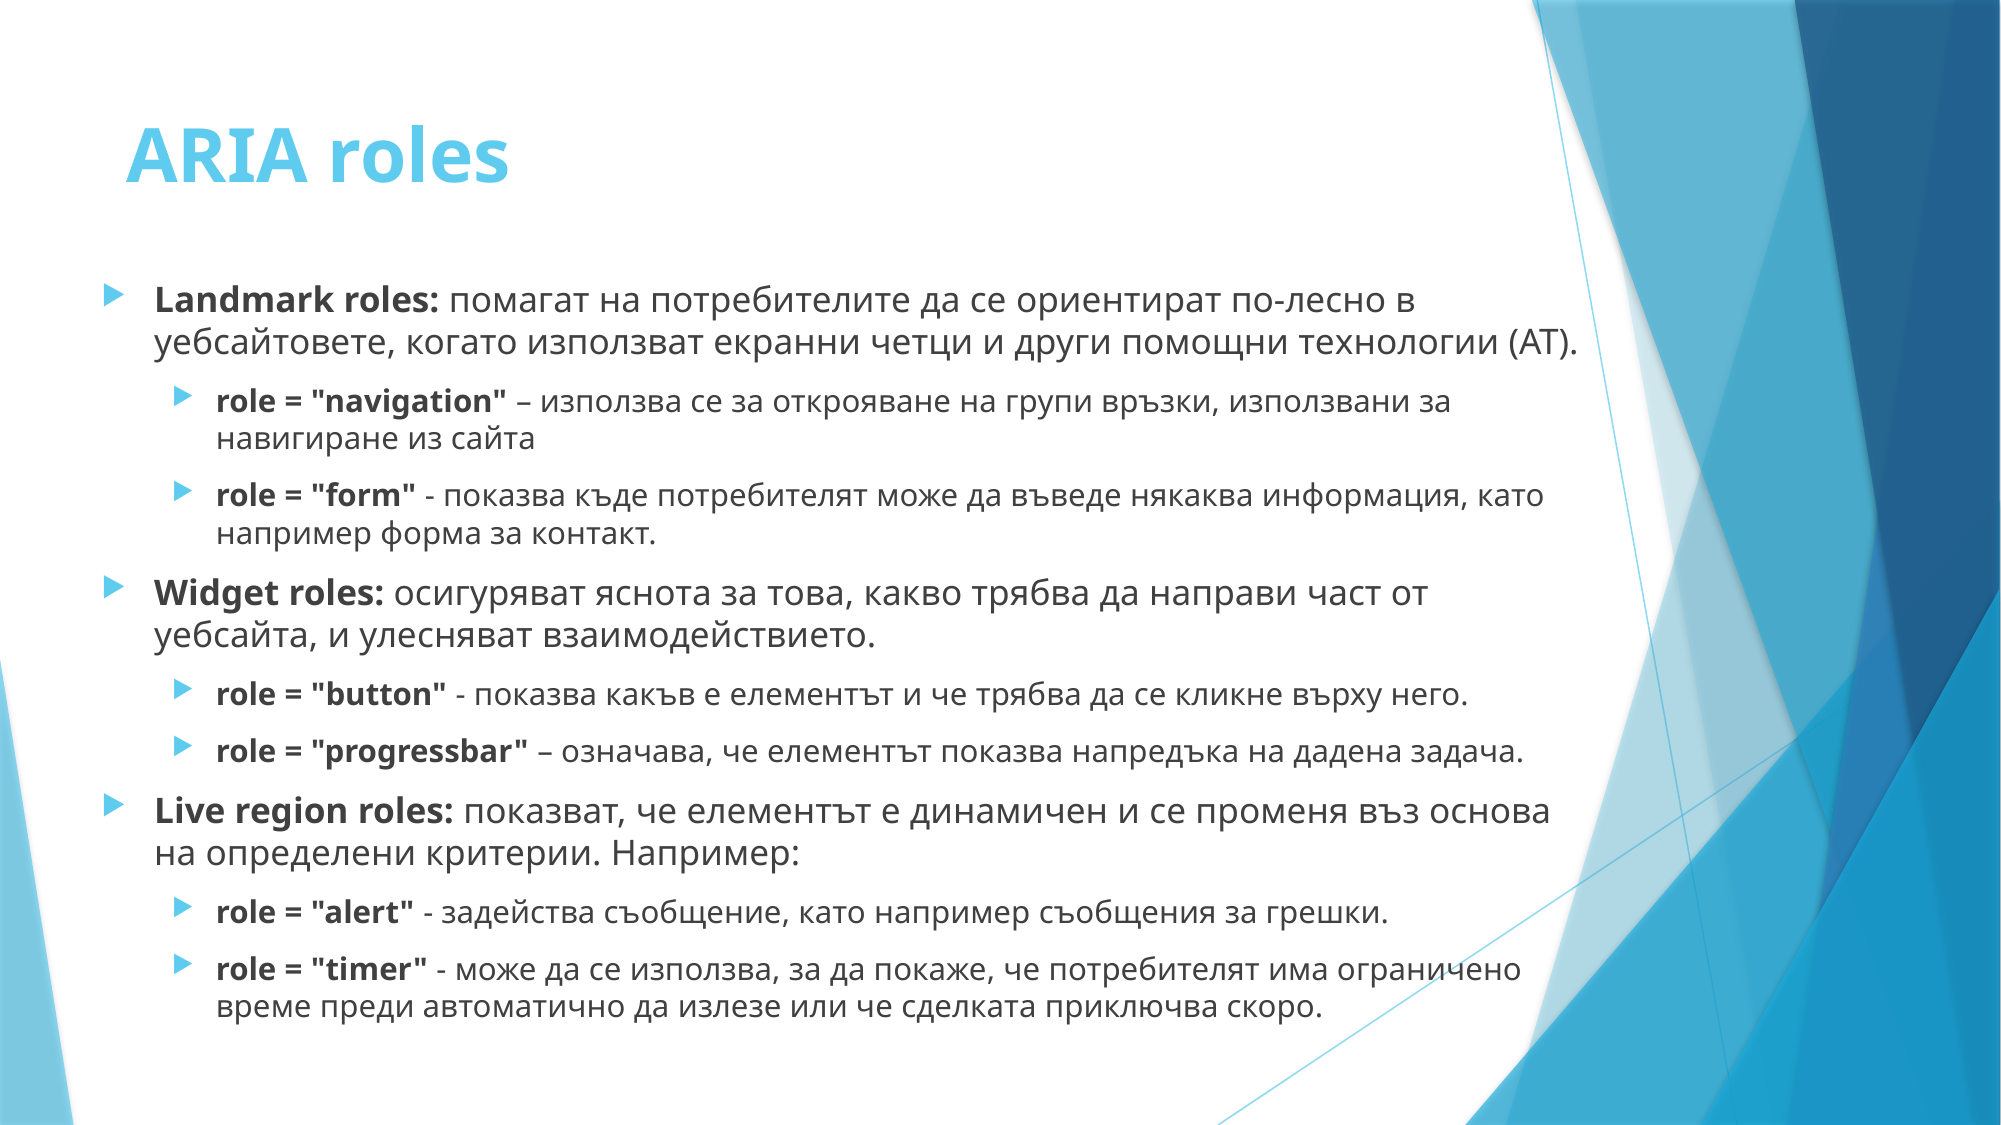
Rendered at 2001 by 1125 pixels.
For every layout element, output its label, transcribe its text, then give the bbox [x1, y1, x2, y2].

list Landmark roles: помагат на потребителите да се ориентират по-лесно в уебсайтовете, когато използват екранни четци и други помощни технологии (AT). role = "navigation" – използва се за открояване на групи връзки, използвани за навигиране из сайта role = "form" - показва къде потребителят може да въведе някаква информация, като например форма за контакт. Widget roles: осигуряват яснота за това, какво трябва да направи част от уебсайта, и улесняват взаимодействието. role = "button" - показва какъв е елементът и че трябва да се кликне върху него. role = "progressbar" – означава, че елементът показва напредъка на дадена задача. Live region roles: показват, че елементът е динамичен и се променя въз основа на определени критерии. Например: role = "alert" - задейства съобщение, като например съобщения за грешки. role = "timer" - може да се използва, за да покаже, че потребителят има ограничено време преди автоматично да излезе или че сделката приключва скоро. [86, 269, 1597, 1079]
title ARIA roles [111, 99, 1522, 269]
